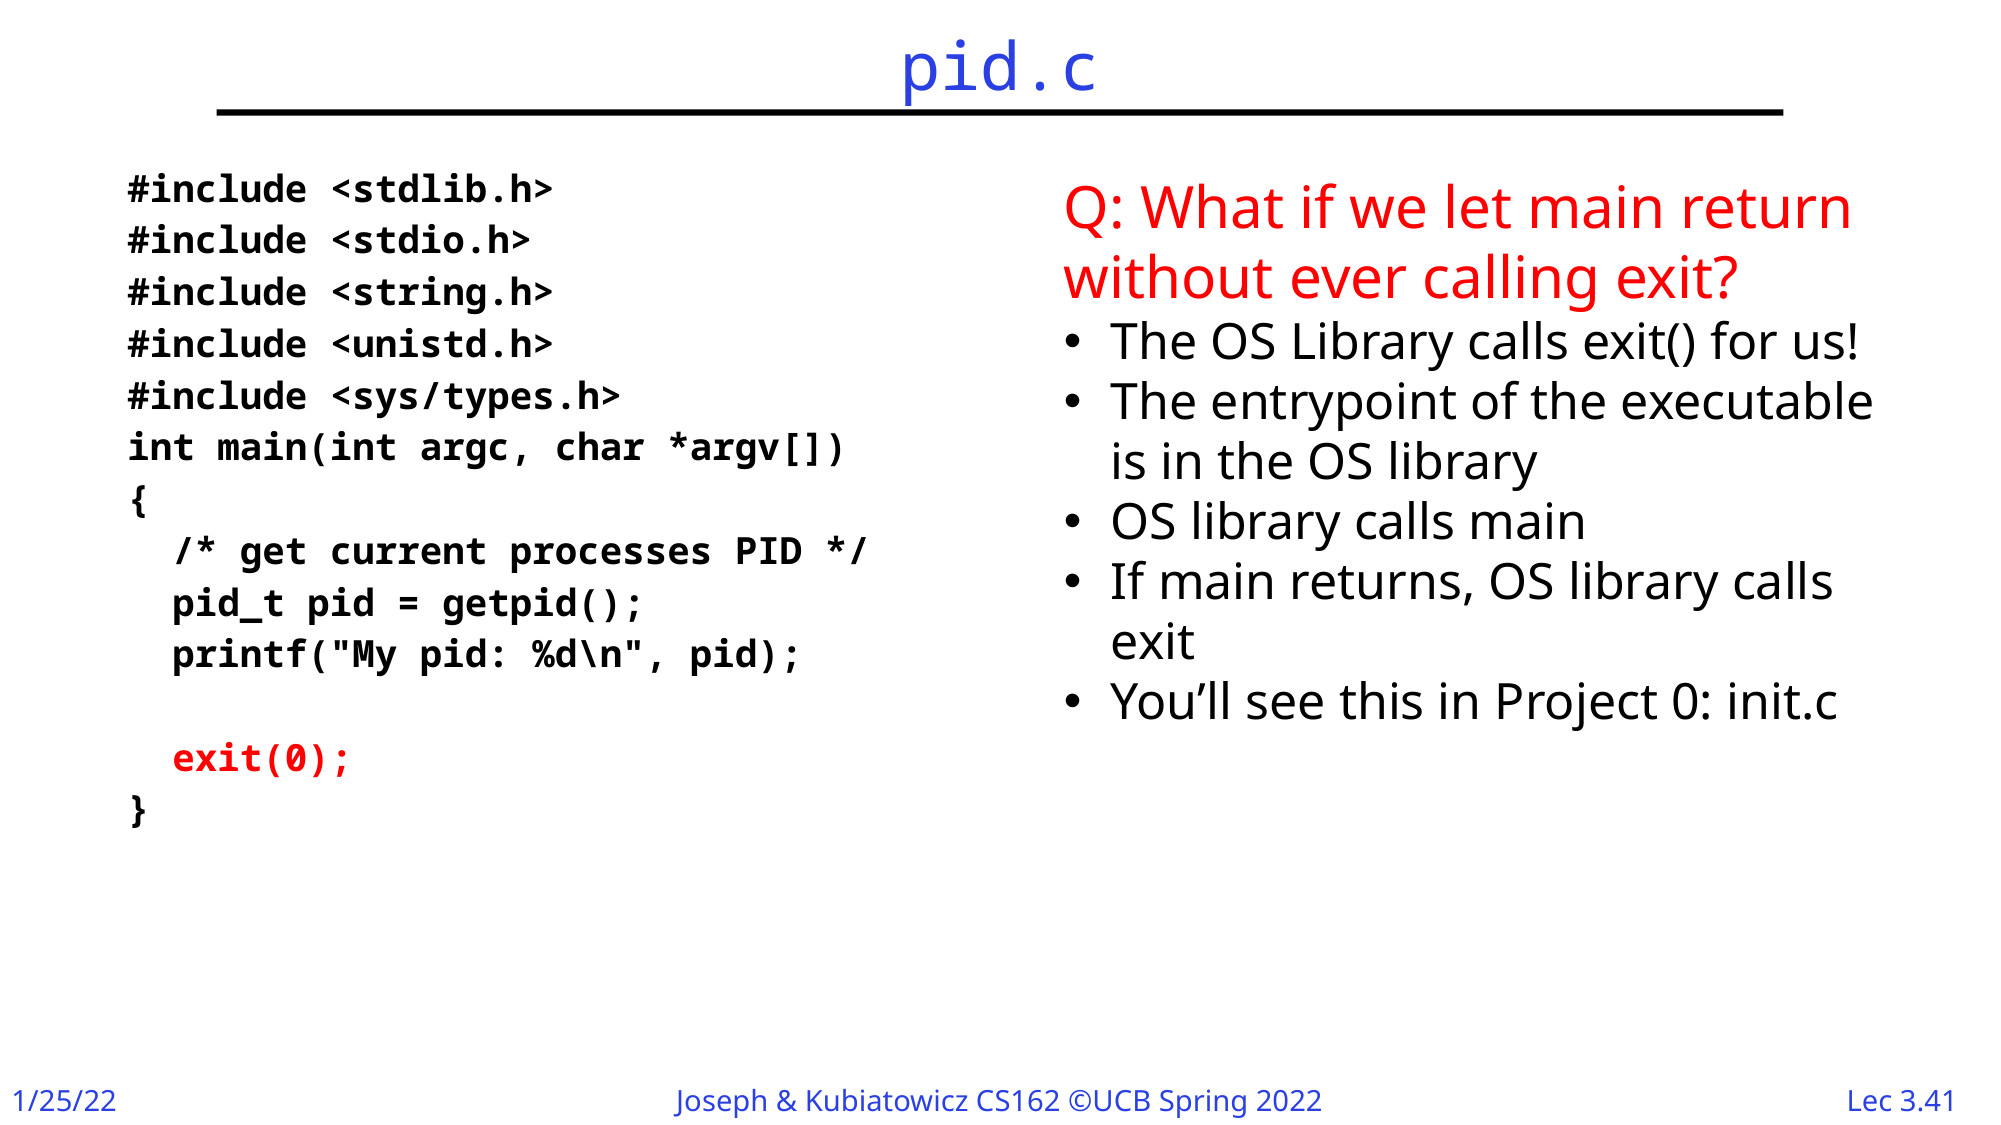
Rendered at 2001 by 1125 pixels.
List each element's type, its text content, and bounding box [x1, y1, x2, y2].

text_box Q: What if we let main return without ever calling exit? The OS Library calls exit() for us! The entrypoint of the executable is in the OS library OS library calls main If main returns, OS library calls exit You’ll see this in Project 0: init.c [1049, 162, 1938, 798]
list #include <stdlib.h> #include <stdio.h> #include <string.h> #include <unistd.h> #include <sys/types.h> int main(int argc, char *argv[]) { /* get current processes PID */ pid_t pid = getpid(); printf("My pid: %d\n", pid); exit(0); } [112, 162, 942, 906]
title pid.c [216, 24, 1784, 113]
